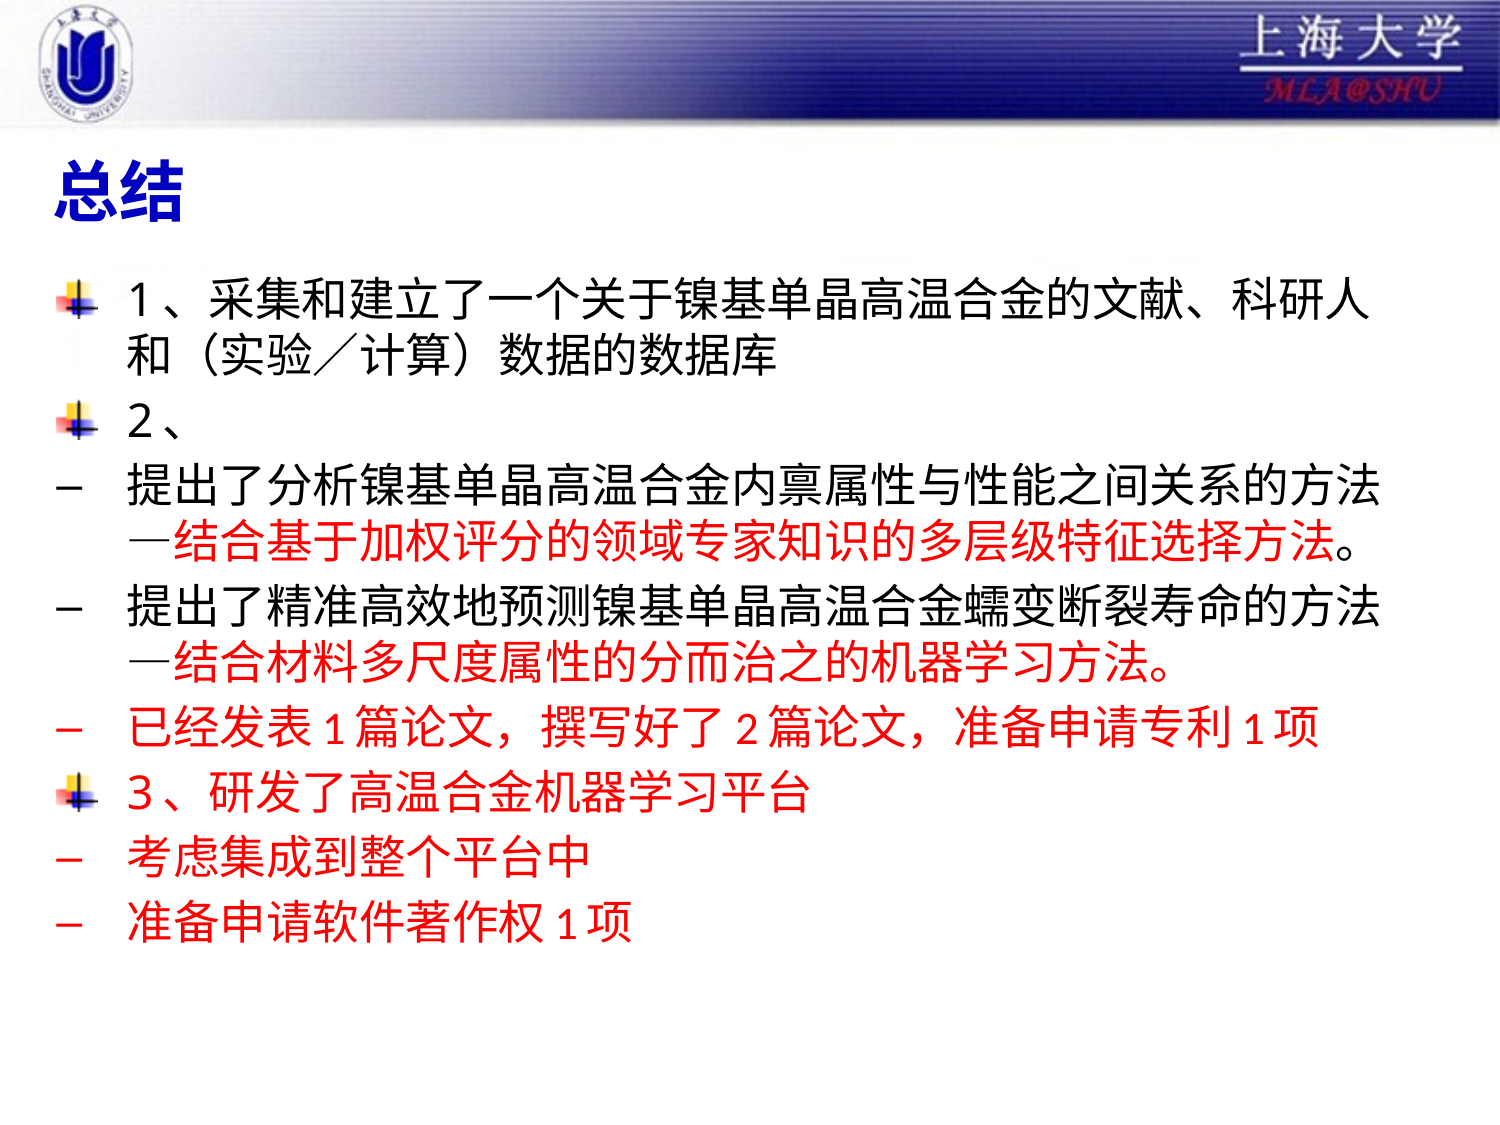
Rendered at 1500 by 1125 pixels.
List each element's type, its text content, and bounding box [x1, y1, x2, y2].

picture [0, 0, 1500, 1125]
list 1、采集和建立了一个关于镍基单晶高温合金的文献、科研人和（实验／计算）数据的数据库 2、 提出了分析镍基单晶高温合金内禀属性与性能之间关系的方法—结合基于加权评分的领域专家知识的多层级特征选择方法。 提出了精准高效地预测镍基单晶高温合金蠕变断裂寿命的方法—结合材料多尺度属性的分而治之的机器学习方法。 已经发表1篇论文，撰写好了2篇论文，准备申请专利1项 3、研发了高温合金机器学习平台 考虑集成到整个平台中 准备申请软件著作权1项 [41, 262, 1425, 1005]
title 总结 [37, 124, 1388, 256]
